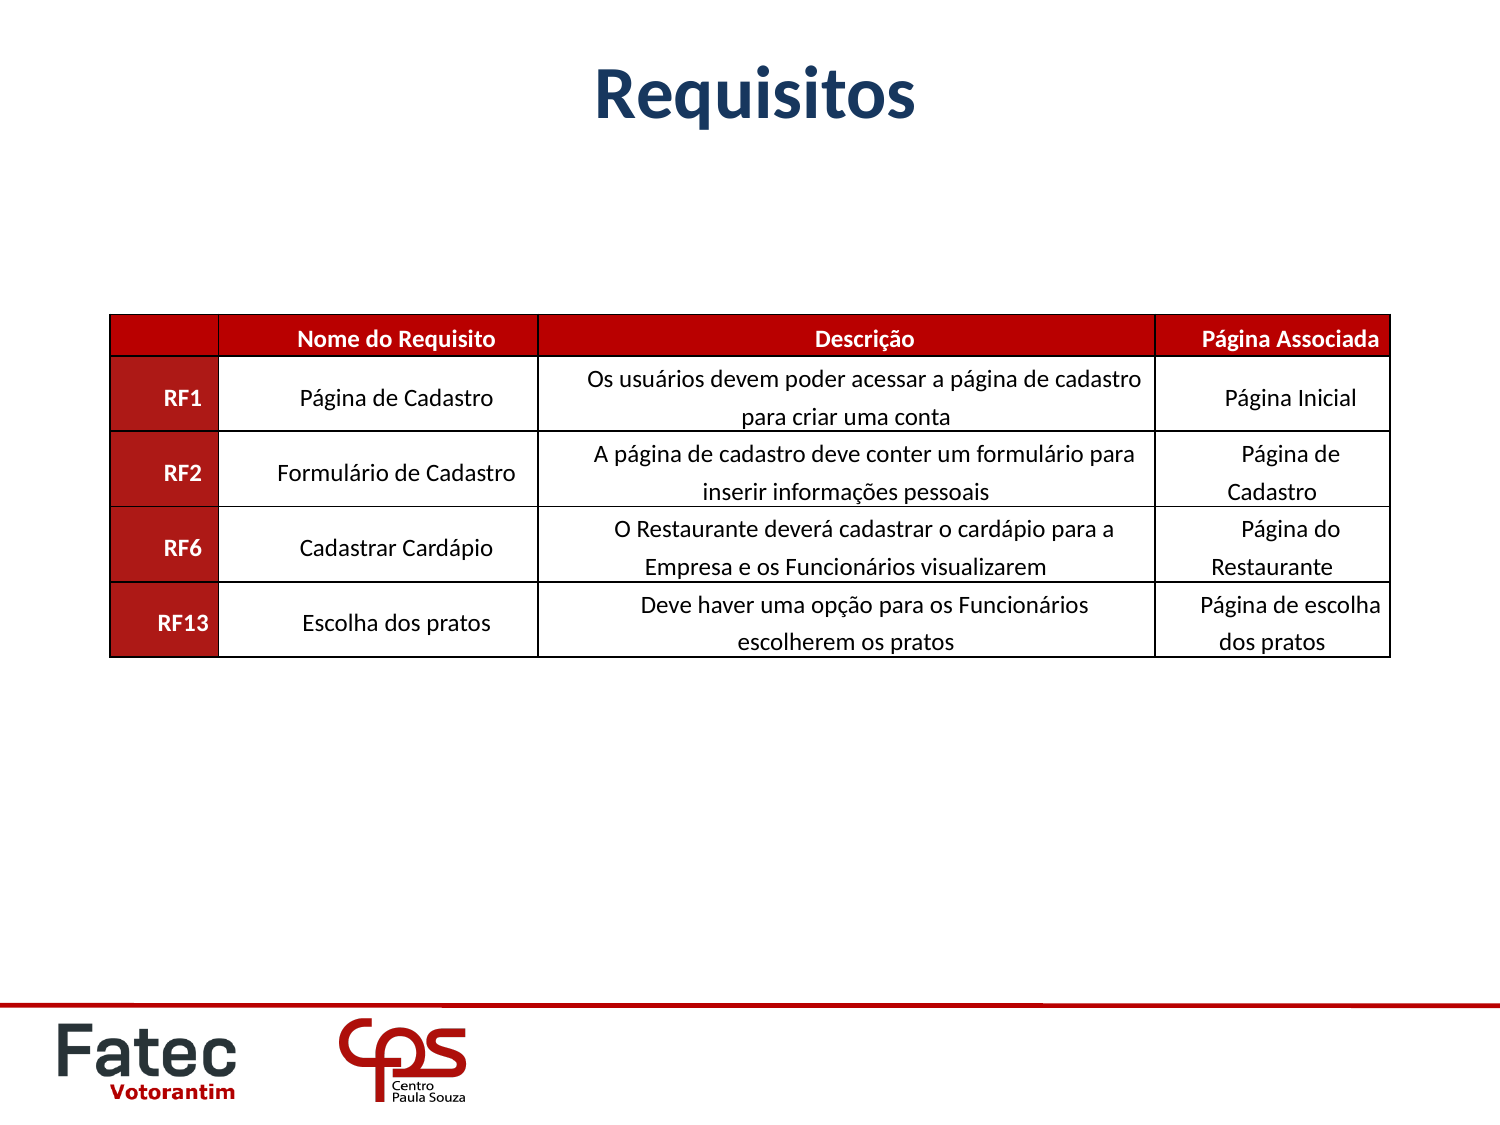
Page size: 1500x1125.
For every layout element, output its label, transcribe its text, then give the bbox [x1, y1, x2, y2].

table_cell A página de cadastro deve conter um formulário para inserir informações pessoais [539, 432, 1154, 506]
picture [336, 1015, 468, 1104]
table_cell Escolha dos pratos [219, 583, 537, 656]
table_cell Formulário de Cadastro [219, 432, 537, 506]
table_cell Página de Cadastro [1156, 432, 1389, 506]
table_header Nome do Requisito [219, 315, 537, 355]
table_cell Deve haver uma opção para os Funcionários escolherem os pratos [539, 583, 1154, 656]
table_header Página Associada [1156, 315, 1389, 355]
table_cell RF13 [111, 583, 218, 656]
table_cell Página de escolha dos pratos [1156, 583, 1389, 656]
table_cell RF2 [111, 432, 218, 506]
table_cell Página de Cadastro [219, 357, 537, 430]
table_cell Os usuários devem poder acessar a página de cadastro para criar uma conta [539, 357, 1154, 430]
table_cell O Restaurante deverá cadastrar o cardápio para a Empresa e os Funcionários visualizarem [539, 507, 1154, 581]
table_header [111, 315, 218, 355]
table_cell Cadastrar Cardápio [219, 507, 537, 581]
table_cell RF1 [111, 357, 218, 430]
picture [45, 1012, 246, 1107]
title Requisitos [53, 30, 1459, 147]
table_cell Página do Restaurante [1156, 507, 1389, 581]
table_cell Página Inicial [1156, 357, 1389, 430]
table_header Descrição [539, 315, 1154, 355]
table_cell RF6 [111, 507, 218, 581]
